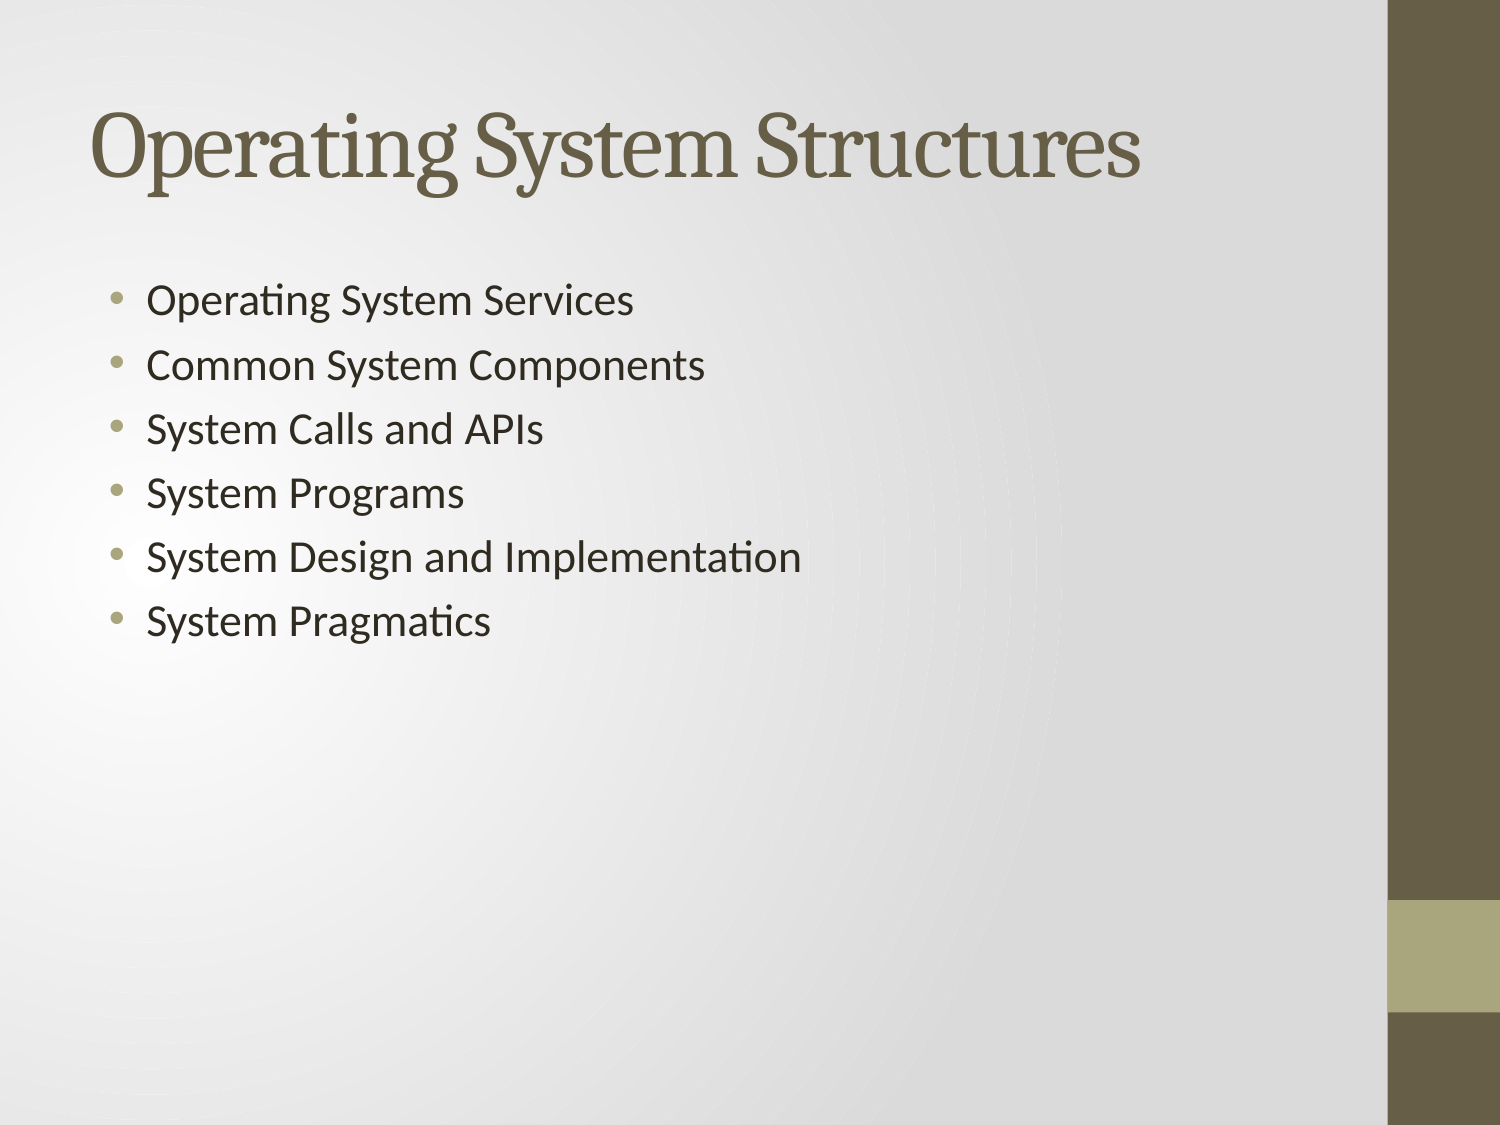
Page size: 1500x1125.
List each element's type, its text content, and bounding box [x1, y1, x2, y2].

title Operating System Structures [75, 45, 1325, 233]
list Operating System Services Common System Components System Calls and APIs System Programs System Design and Implementation System Pragmatics [75, 262, 1325, 1050]
